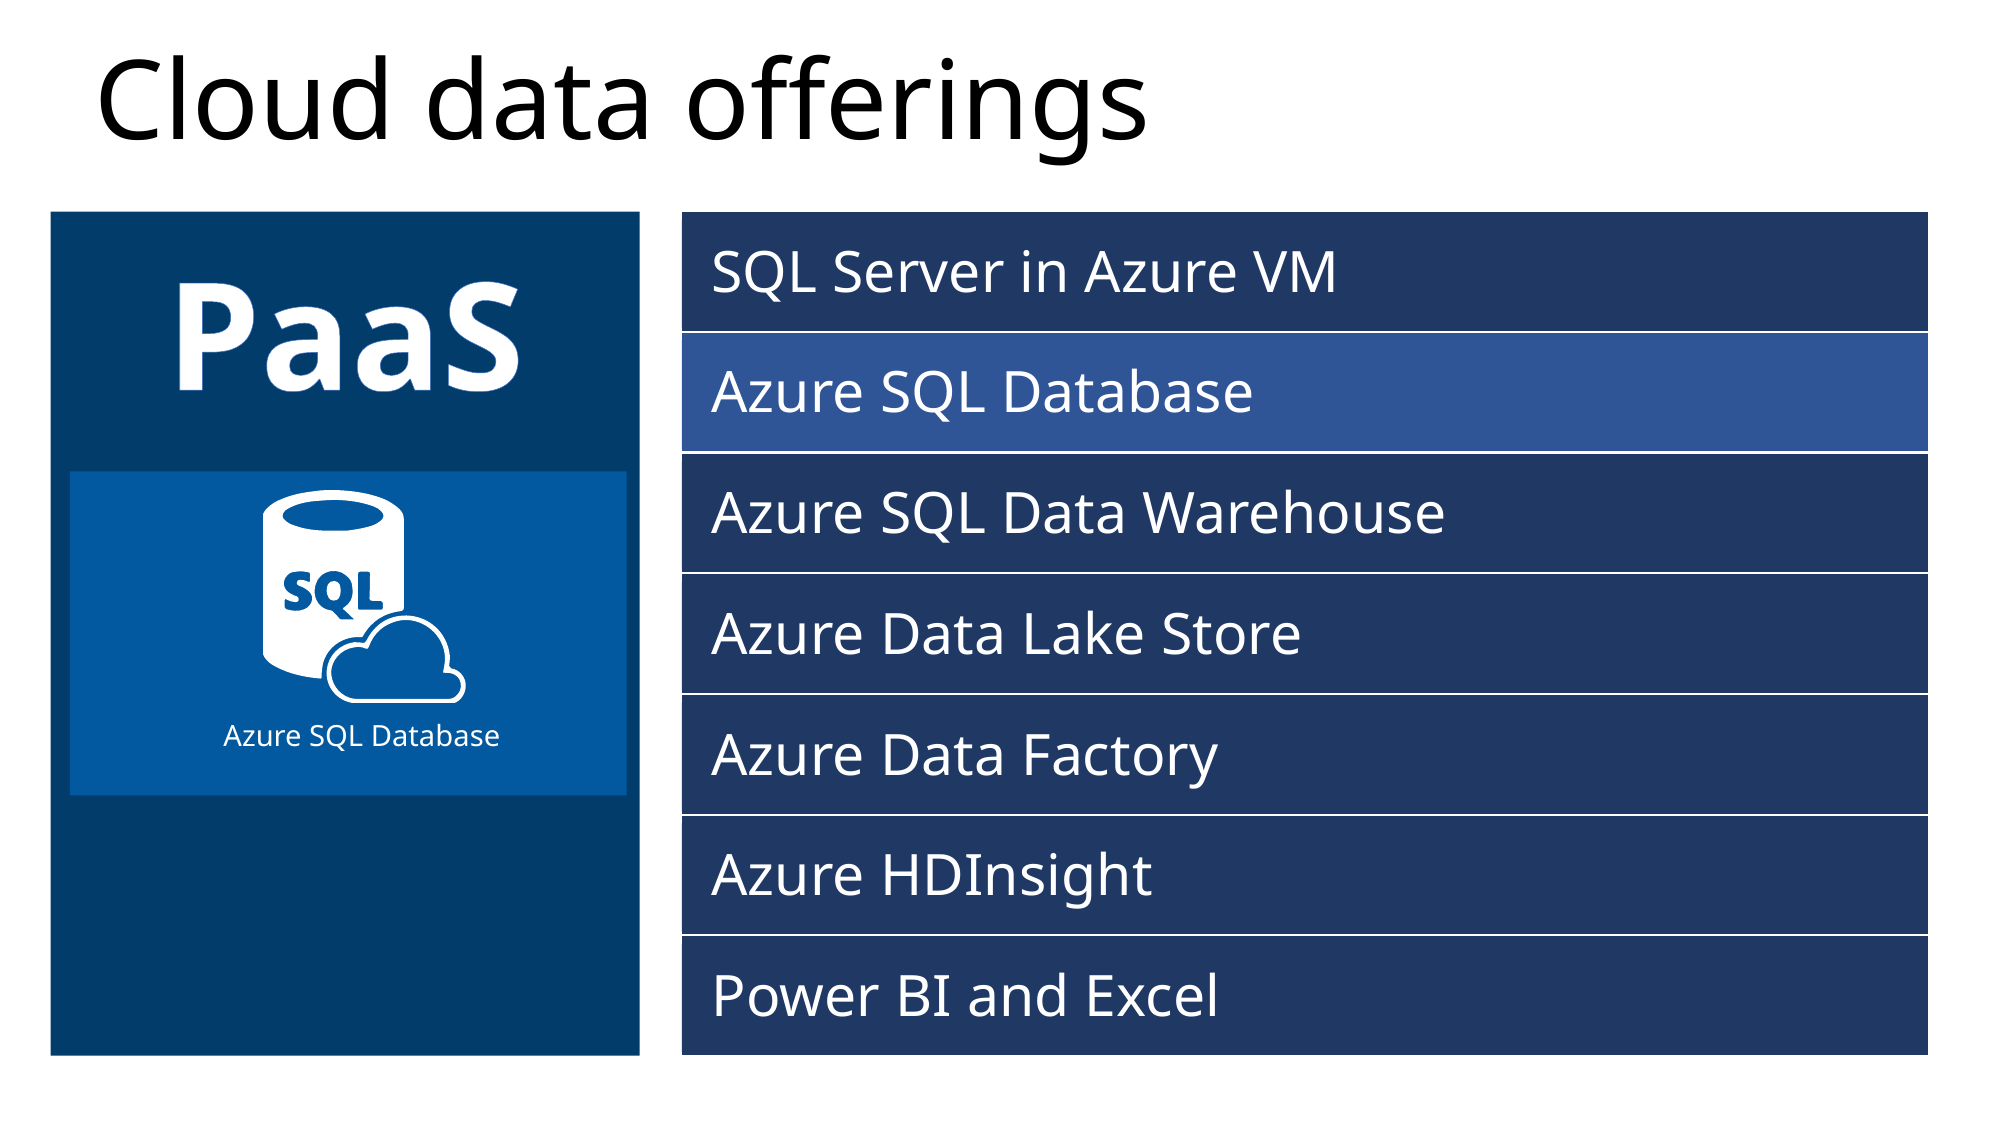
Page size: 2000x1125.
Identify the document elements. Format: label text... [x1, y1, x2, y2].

text_box Azure Data Factory [681, 702, 1858, 811]
text_box Azure SQL Data Warehouse [681, 460, 1858, 570]
text_box Power BI and Excel [681, 943, 1858, 1053]
text_box [50, 428, 640, 1056]
text_box Azure HDInsight [681, 823, 1858, 932]
text_box [50, 211, 640, 232]
text_box [681, 935, 1930, 1056]
text_box [69, 471, 627, 796]
text_box [681, 332, 1930, 452]
text_box [681, 573, 1930, 694]
text_box SQL Server in Azure VM [681, 219, 1858, 328]
text_box Azure SQL Database [208, 721, 545, 754]
title Cloud data offerings [69, 29, 1952, 177]
text_box PaaS [50, 232, 640, 428]
text_box [681, 815, 1930, 935]
picture [262, 490, 466, 703]
text_box Azure SQL Database [681, 340, 1858, 449]
text_box [681, 694, 1930, 815]
text_box [681, 211, 1930, 332]
text_box Azure Data Lake Store [681, 581, 1858, 691]
text_box [681, 452, 1930, 573]
